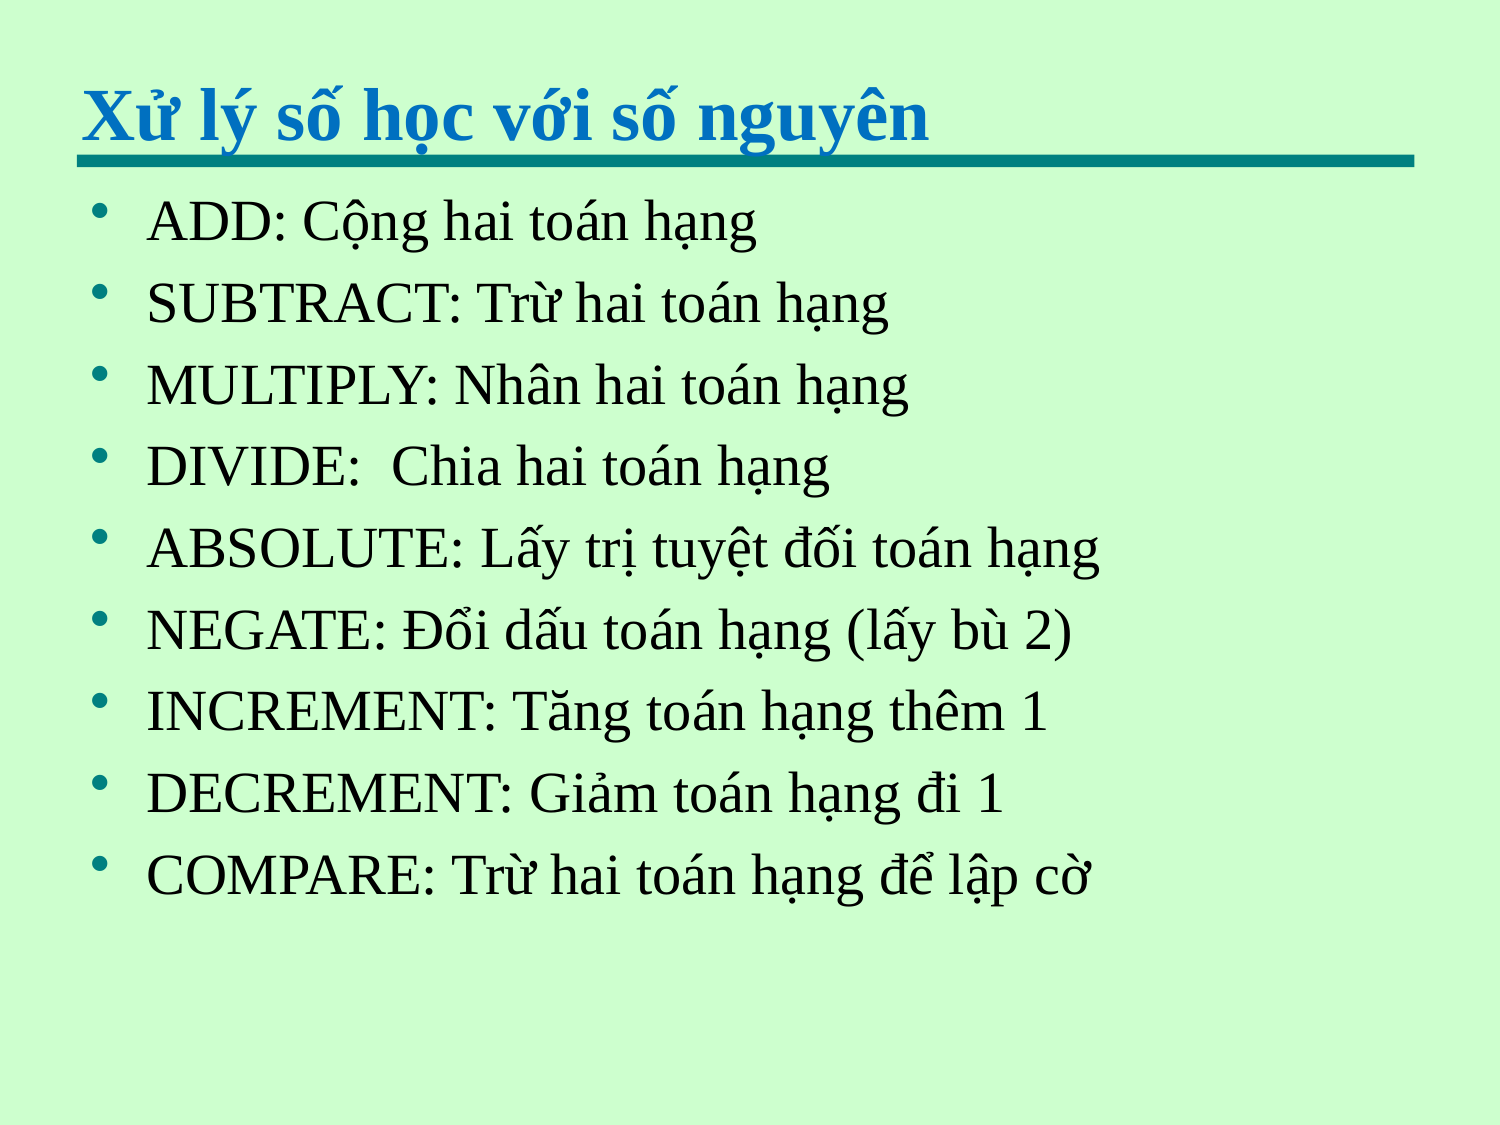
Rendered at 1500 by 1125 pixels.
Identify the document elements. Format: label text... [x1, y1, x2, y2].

title Xử lý số học với số nguyên [66, 24, 1413, 163]
list ADD: Cộng hai toán hạng SUBTRACT: Trừ hai toán hạng MULTIPLY: Nhân hai toán hạng DIVIDE: Chia hai toán hạng ABSOLUTE: Lấy trị tuyệt đối toán hạng NEGATE: Đổi dấu toán hạng (lấy bù 2) INCREMENT: Tăng toán hạng thêm 1 DECREMENT: Giảm toán hạng đi 1 COMPARE: Trừ hai toán hạng để lập cờ [75, 174, 1417, 1100]
